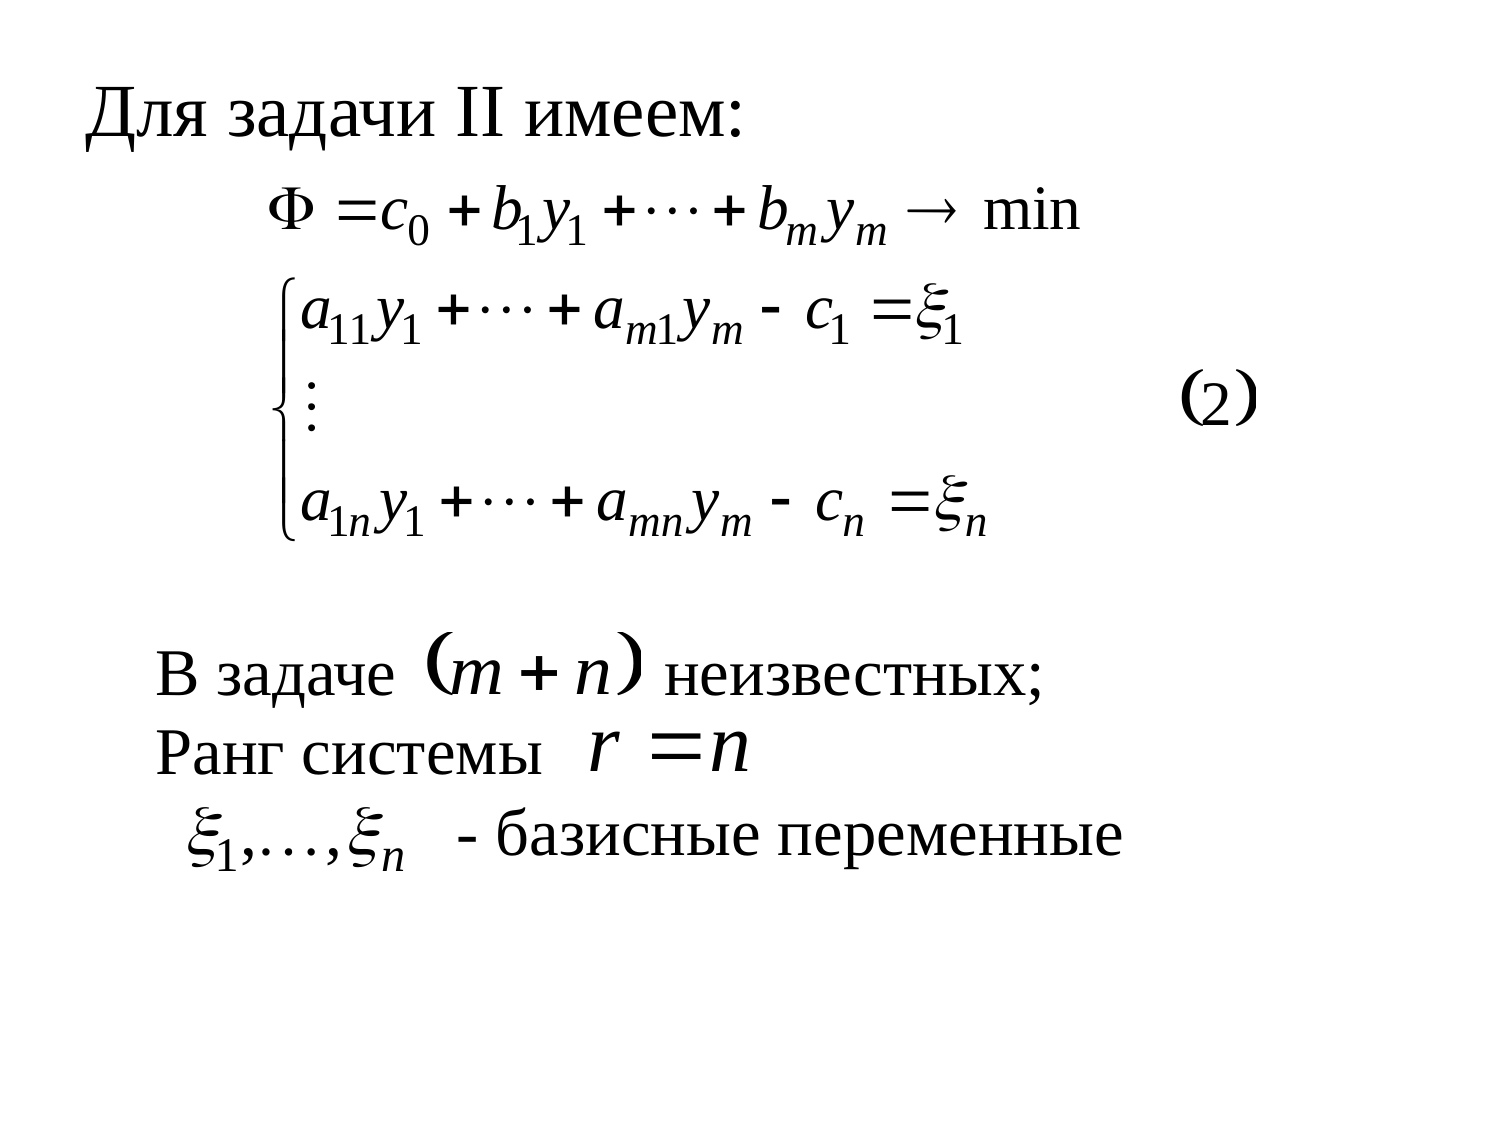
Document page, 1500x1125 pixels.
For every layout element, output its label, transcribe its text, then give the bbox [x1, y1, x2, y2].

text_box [421, 632, 642, 716]
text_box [183, 796, 410, 880]
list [265, 175, 1256, 547]
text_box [582, 726, 757, 781]
title Для задачи II имеем: [70, 46, 1421, 166]
text_box В задаче неизвестных; Ранг системы - базисные переменные [140, 621, 1407, 876]
